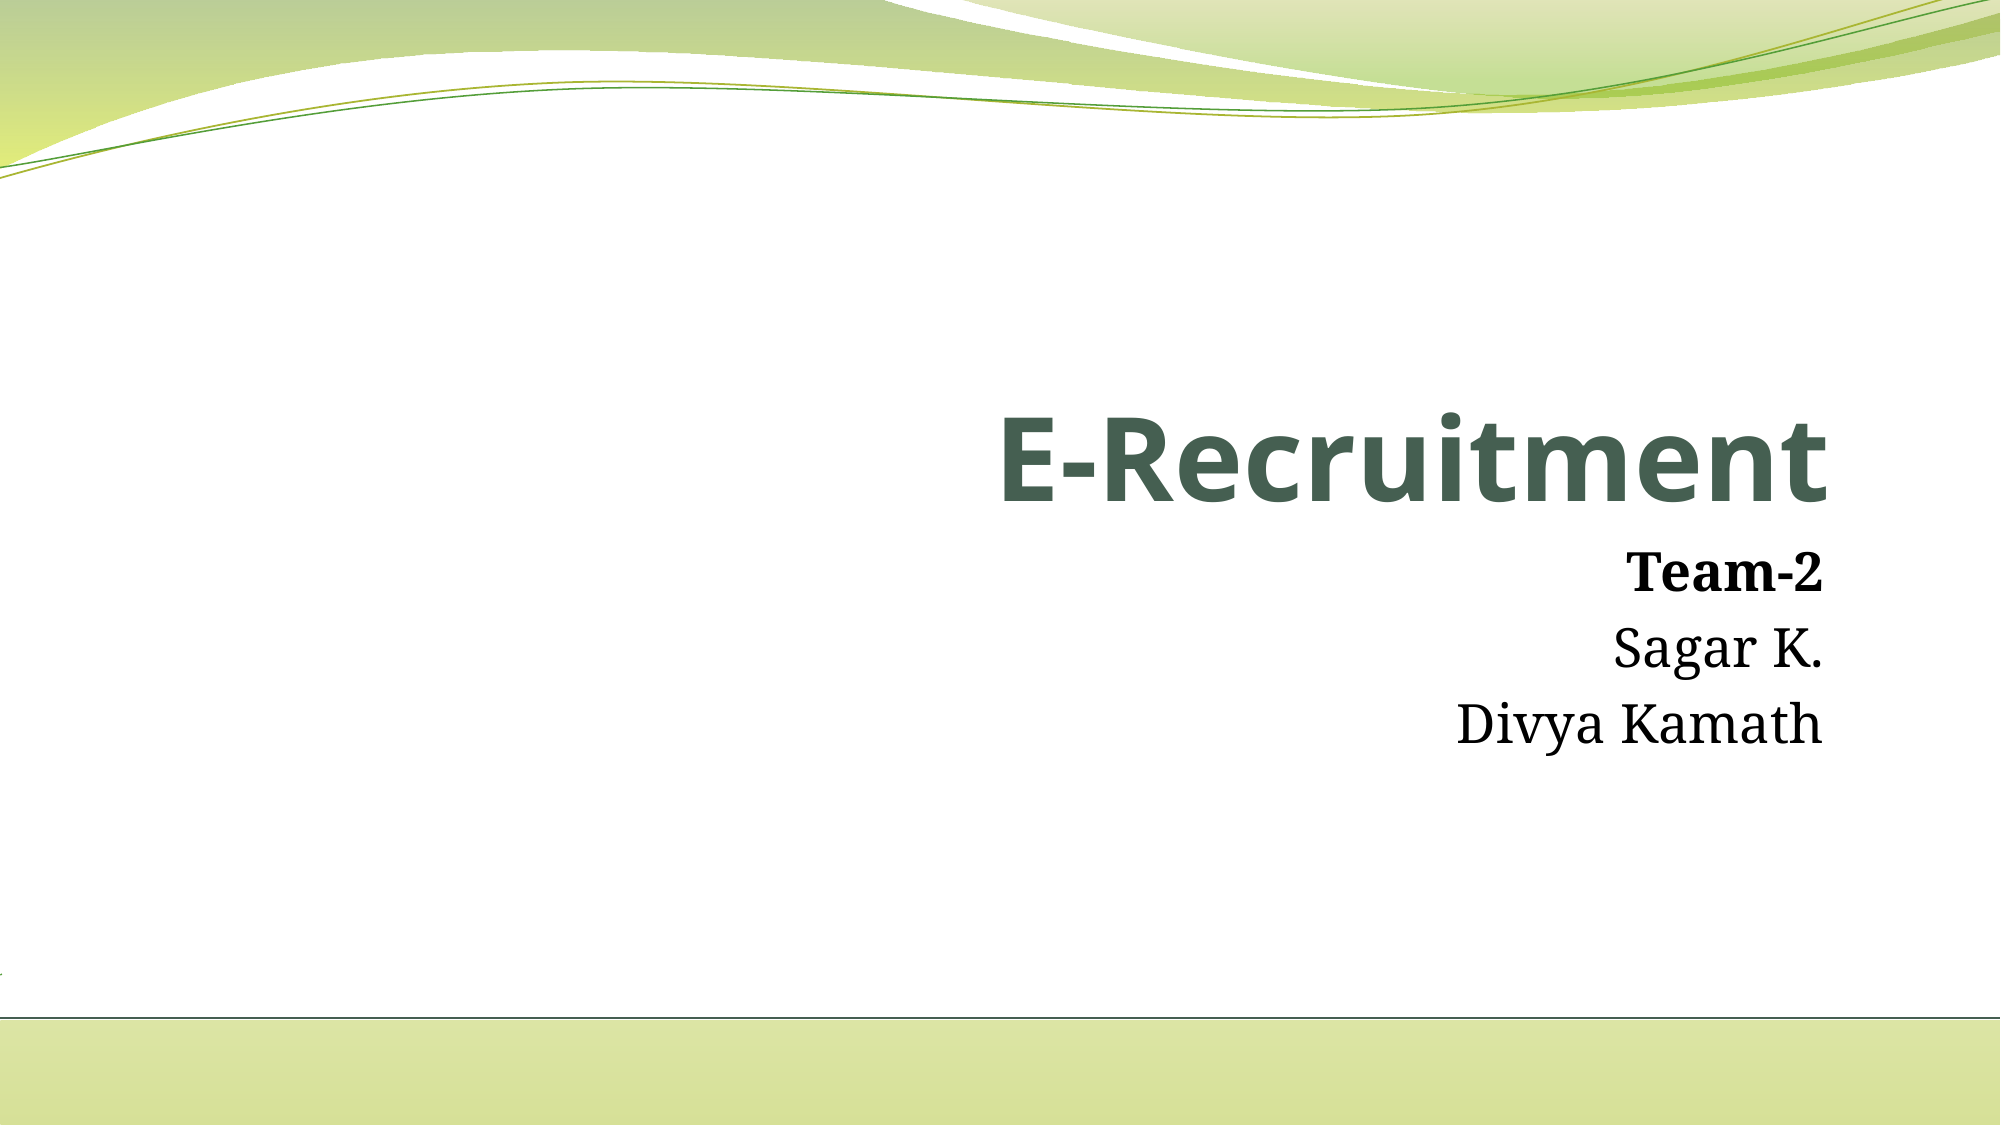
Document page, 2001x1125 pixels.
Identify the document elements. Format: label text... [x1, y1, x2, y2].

subtitle Team-2 Sagar K. Divya Kamath [116, 529, 1835, 818]
title E-Recruitment [116, 224, 1834, 525]
